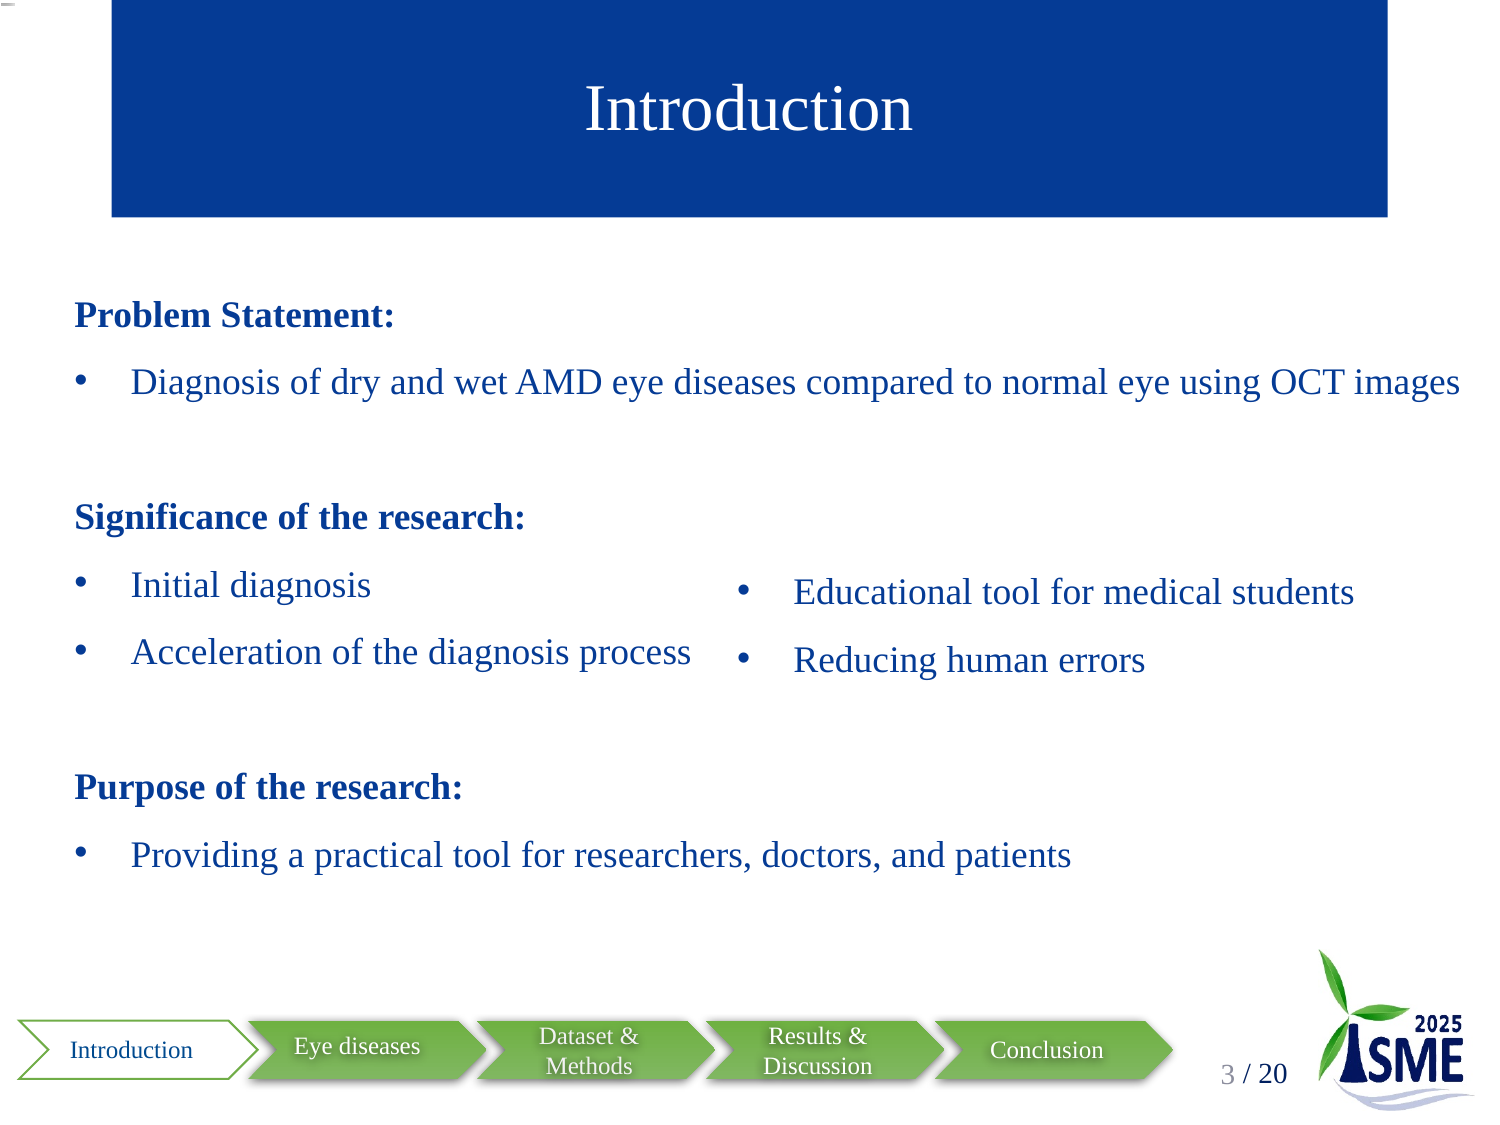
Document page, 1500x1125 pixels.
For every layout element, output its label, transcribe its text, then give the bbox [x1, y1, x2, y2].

text_box Educational tool for medical students Reducing human errors [722, 537, 1445, 688]
title Introduction [111, 0, 1388, 218]
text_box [934, 1020, 1174, 1079]
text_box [248, 1020, 476, 1079]
slide_number 3 [1059, 1042, 1318, 1103]
picture [1318, 949, 1475, 1111]
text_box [476, 1011, 705, 1088]
text_box Problem Statement: Diagnosis of dry and wet AMD eye diseases compared to normal eye using OCT images Significance of the research: Initial diagnosis Acceleration of the diagnosis process Purpose of the research: Providing a practical tool for researchers, doctors, and patients [59, 259, 1482, 882]
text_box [705, 1011, 945, 1088]
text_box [19, 1020, 248, 1079]
